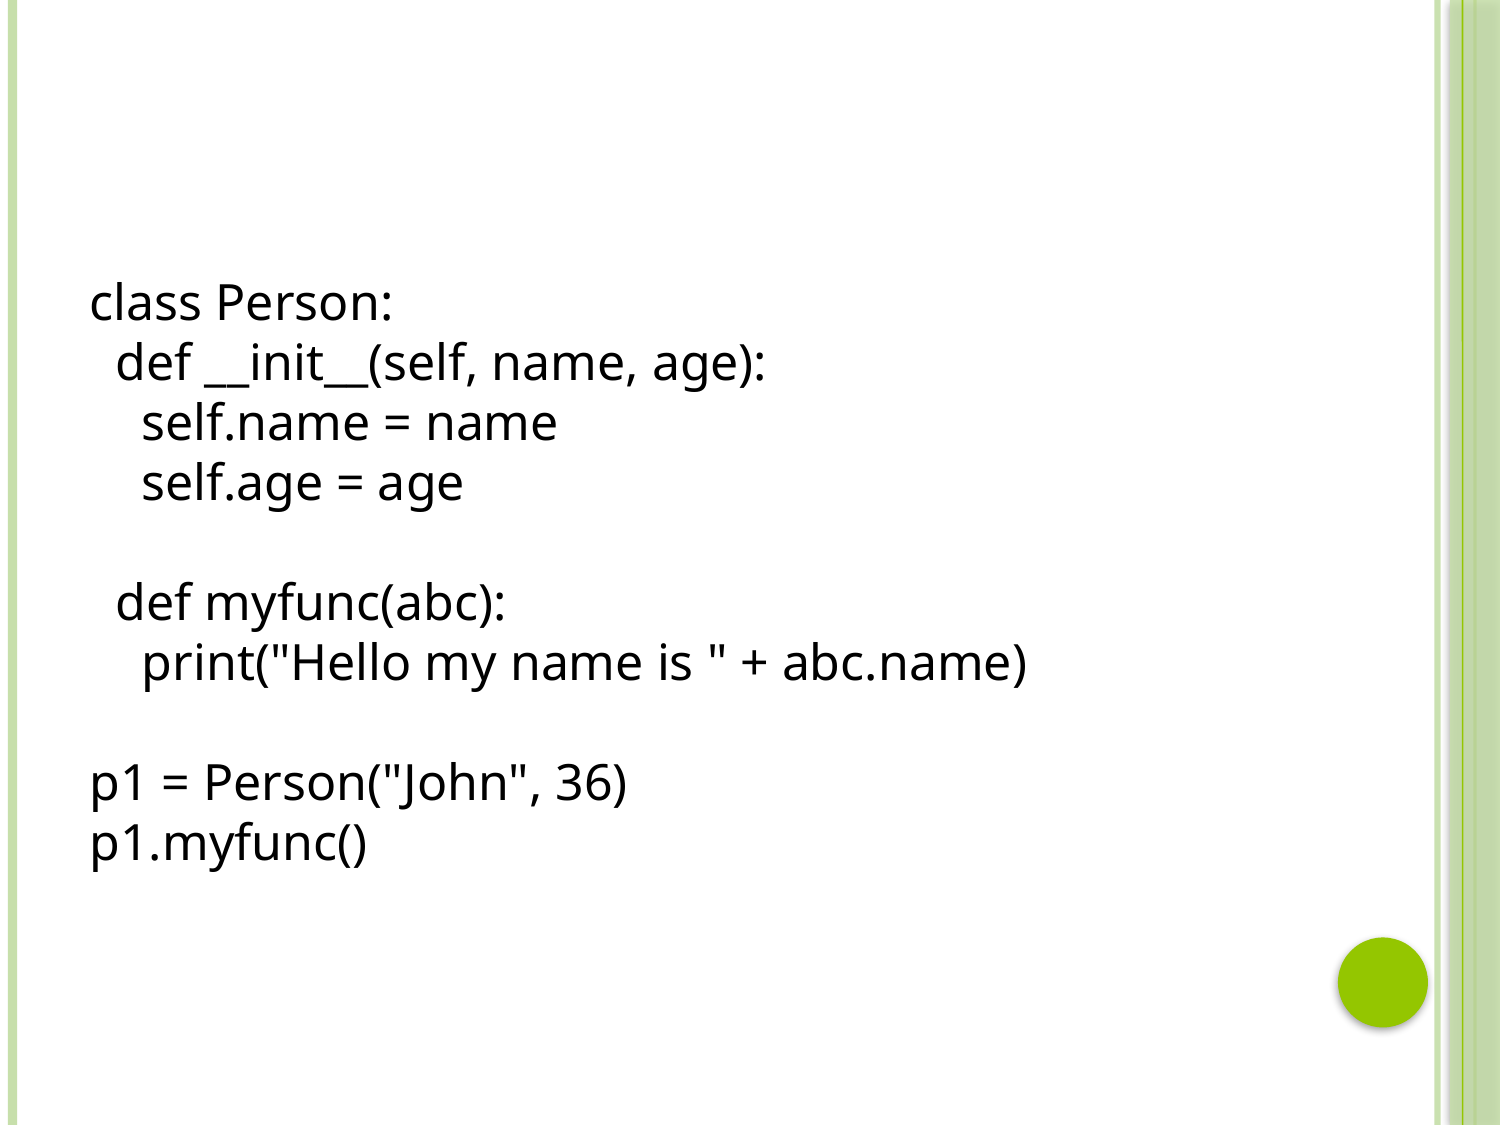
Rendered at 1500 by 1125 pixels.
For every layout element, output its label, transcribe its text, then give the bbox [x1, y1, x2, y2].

list class Person: def __init__(self, name, age): self.name = name self.age = age def myfunc(abc): print("Hello my name is " + abc.name) p1 = Person("John", 36) p1.myfunc() [75, 262, 1300, 1062]
